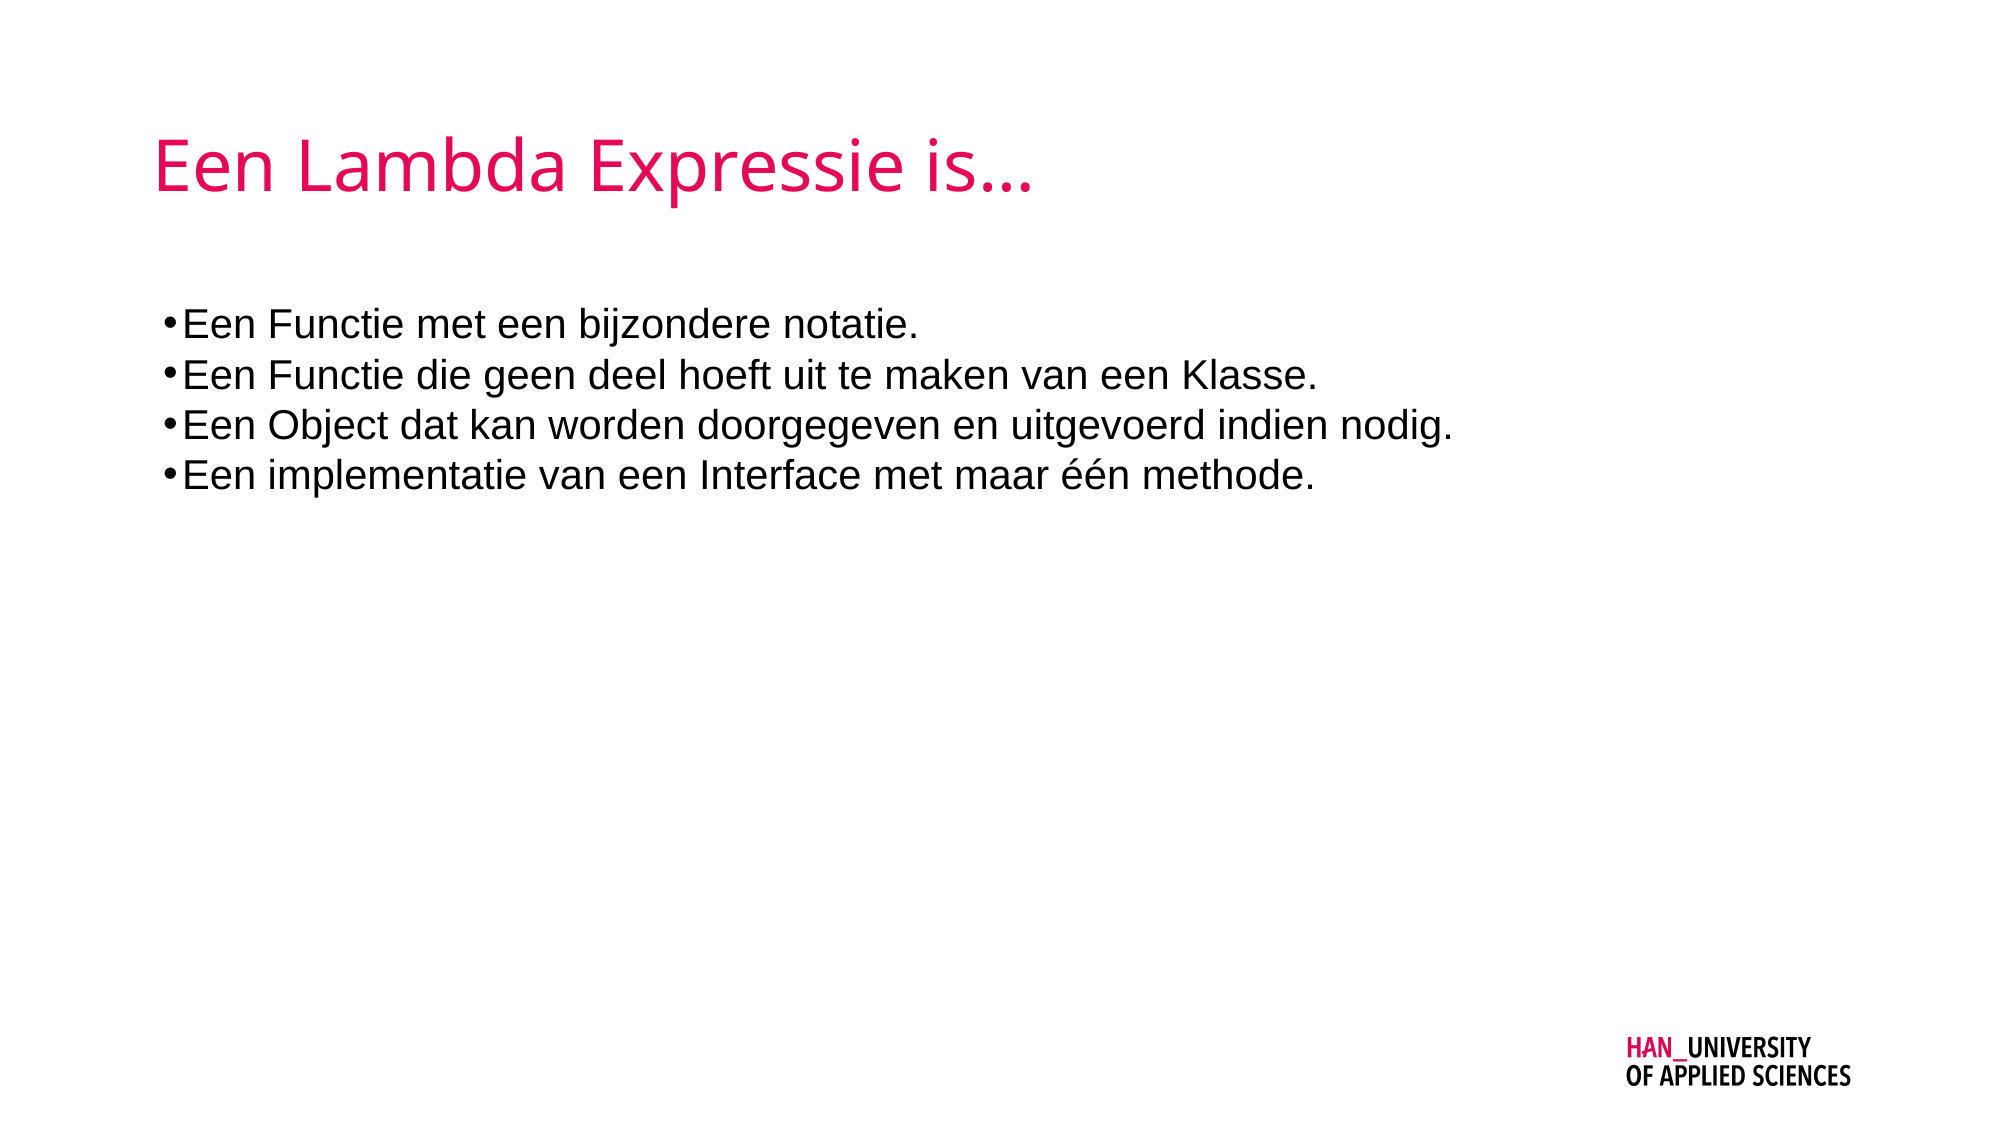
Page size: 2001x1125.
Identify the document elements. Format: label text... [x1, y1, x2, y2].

title Een Lambda Expressie is… [137, 59, 1863, 278]
picture [1620, 1016, 1877, 1125]
list Een Functie met een bijzondere notatie. Een Functie die geen deel hoeft uit te maken van een Klasse. Een Object dat kan worden doorgegeven en uitgevoerd indien nodig. Een implementatie van een Interface met maar één methode. [137, 299, 1863, 1014]
